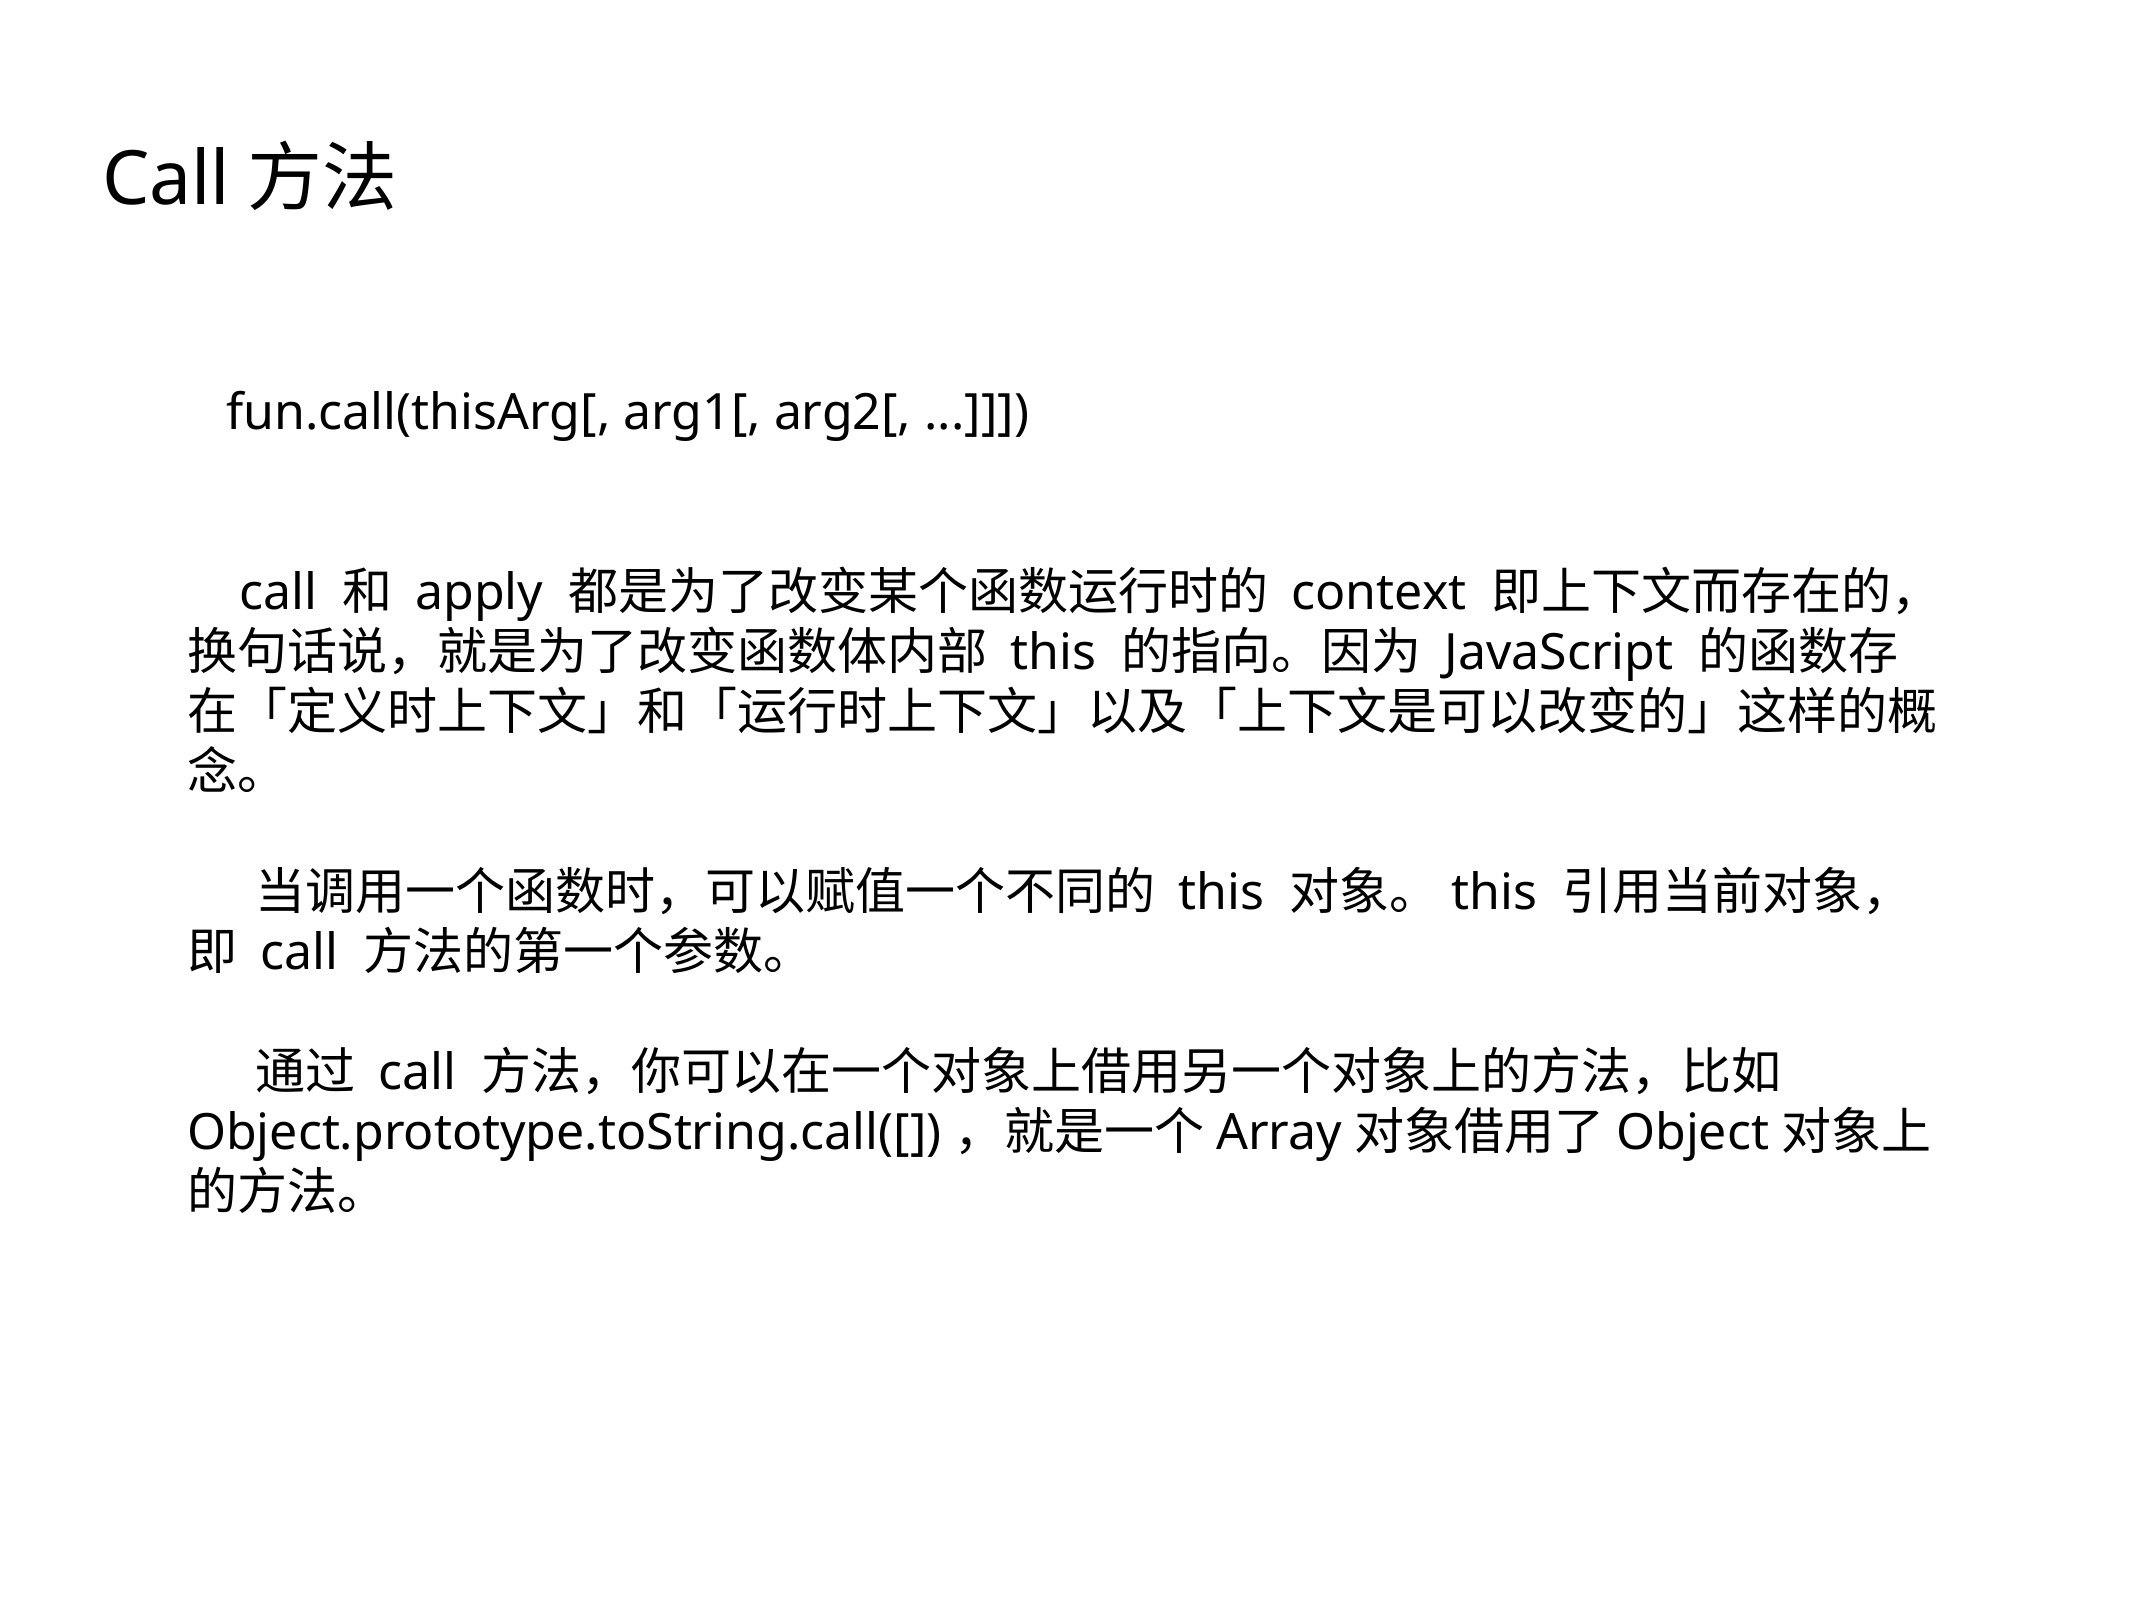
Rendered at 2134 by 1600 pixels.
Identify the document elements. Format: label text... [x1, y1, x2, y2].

text_box fun.call(thisArg[, arg1[, arg2[, ...]]]) call 和 apply 都是为了改变某个函数运行时的 context 即上下文而存在的，换句话说，就是为了改变函数体内部 this 的指向。因为 JavaScript 的函数存在「定义时上下文」和「运行时上下文」以及「上下文是可以改变的」这样的概念。 当调用一个函数时，可以赋值一个不同的 this 对象。this 引用当前对象，即 call 方法的第一个参数。 通过 call 方法，你可以在一个对象上借用另一个对象上的方法，比如Object.prototype.toString.call([])，就是一个Array对象借用了Object对象上的方法。 [178, 371, 1955, 1229]
text_box Call方法 [93, 121, 407, 229]
